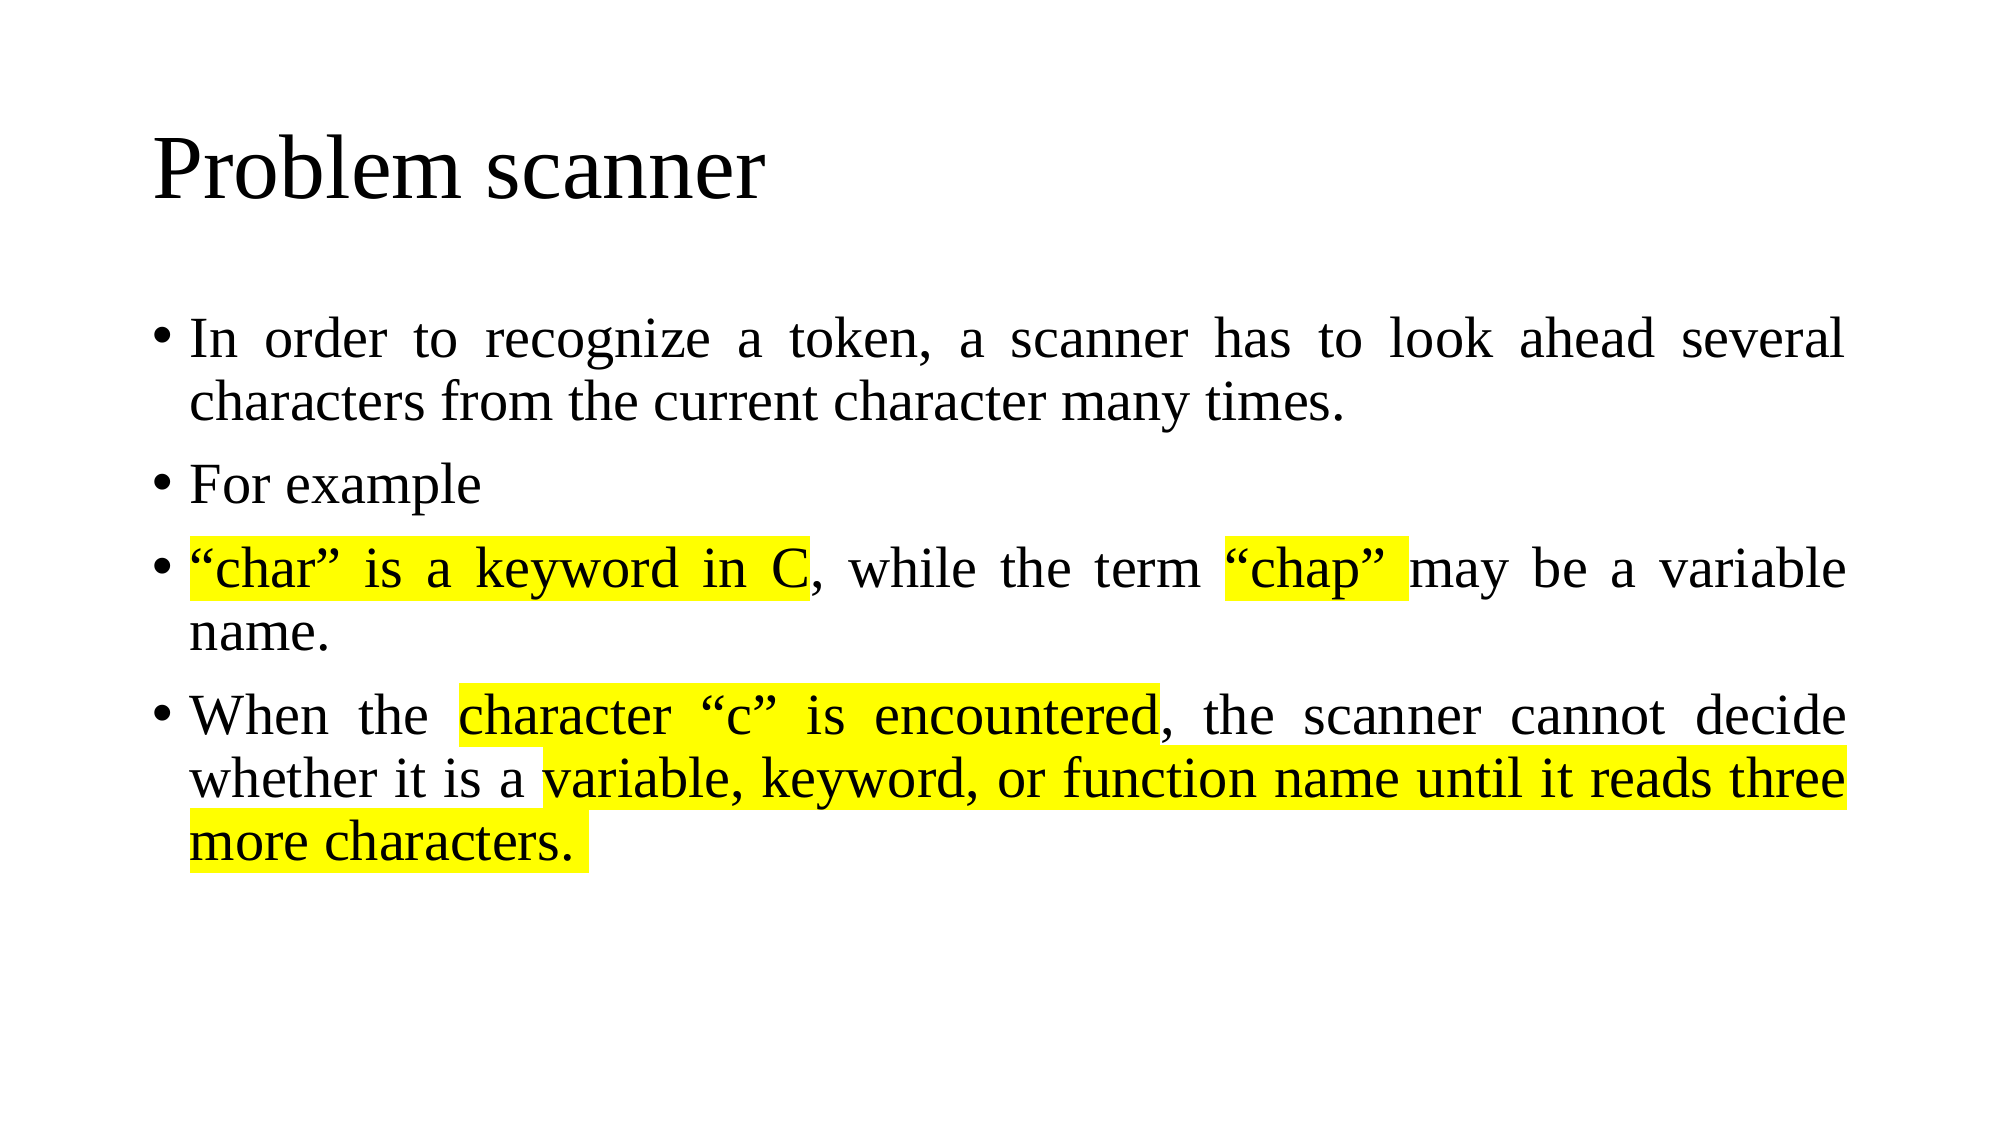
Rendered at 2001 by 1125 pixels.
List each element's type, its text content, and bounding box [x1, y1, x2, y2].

title Problem scanner [137, 59, 1863, 278]
list In order to recognize a token, a scanner has to look ahead several characters from the current character many times. For example “char” is a keyword in C, while the term “chap” may be a variable name. When the character “c” is encountered, the scanner cannot decide whether it is a variable, keyword, or function name until it reads three more characters. [137, 299, 1863, 1014]
